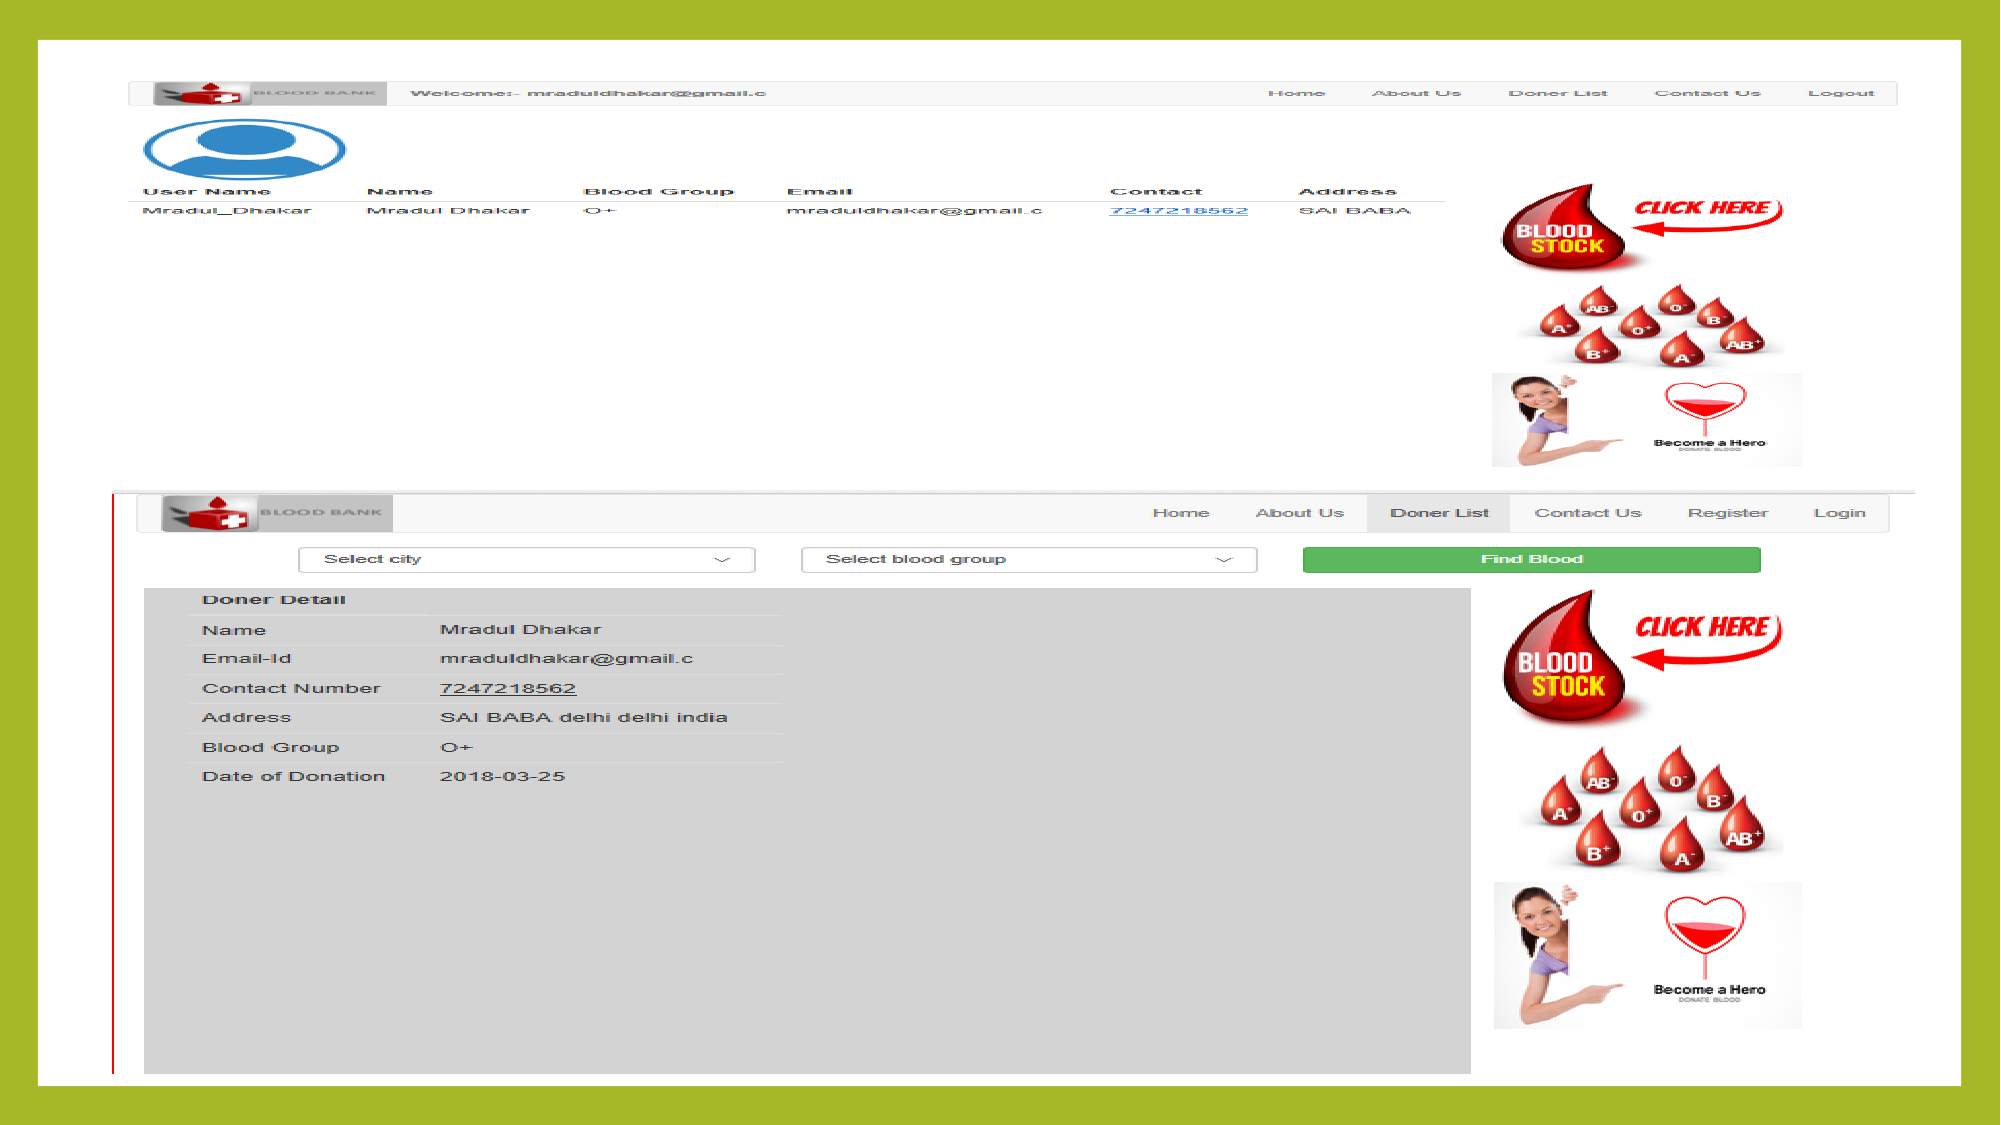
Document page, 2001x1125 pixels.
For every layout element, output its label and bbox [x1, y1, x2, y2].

picture [112, 490, 1915, 1075]
picture [112, 81, 1915, 467]
